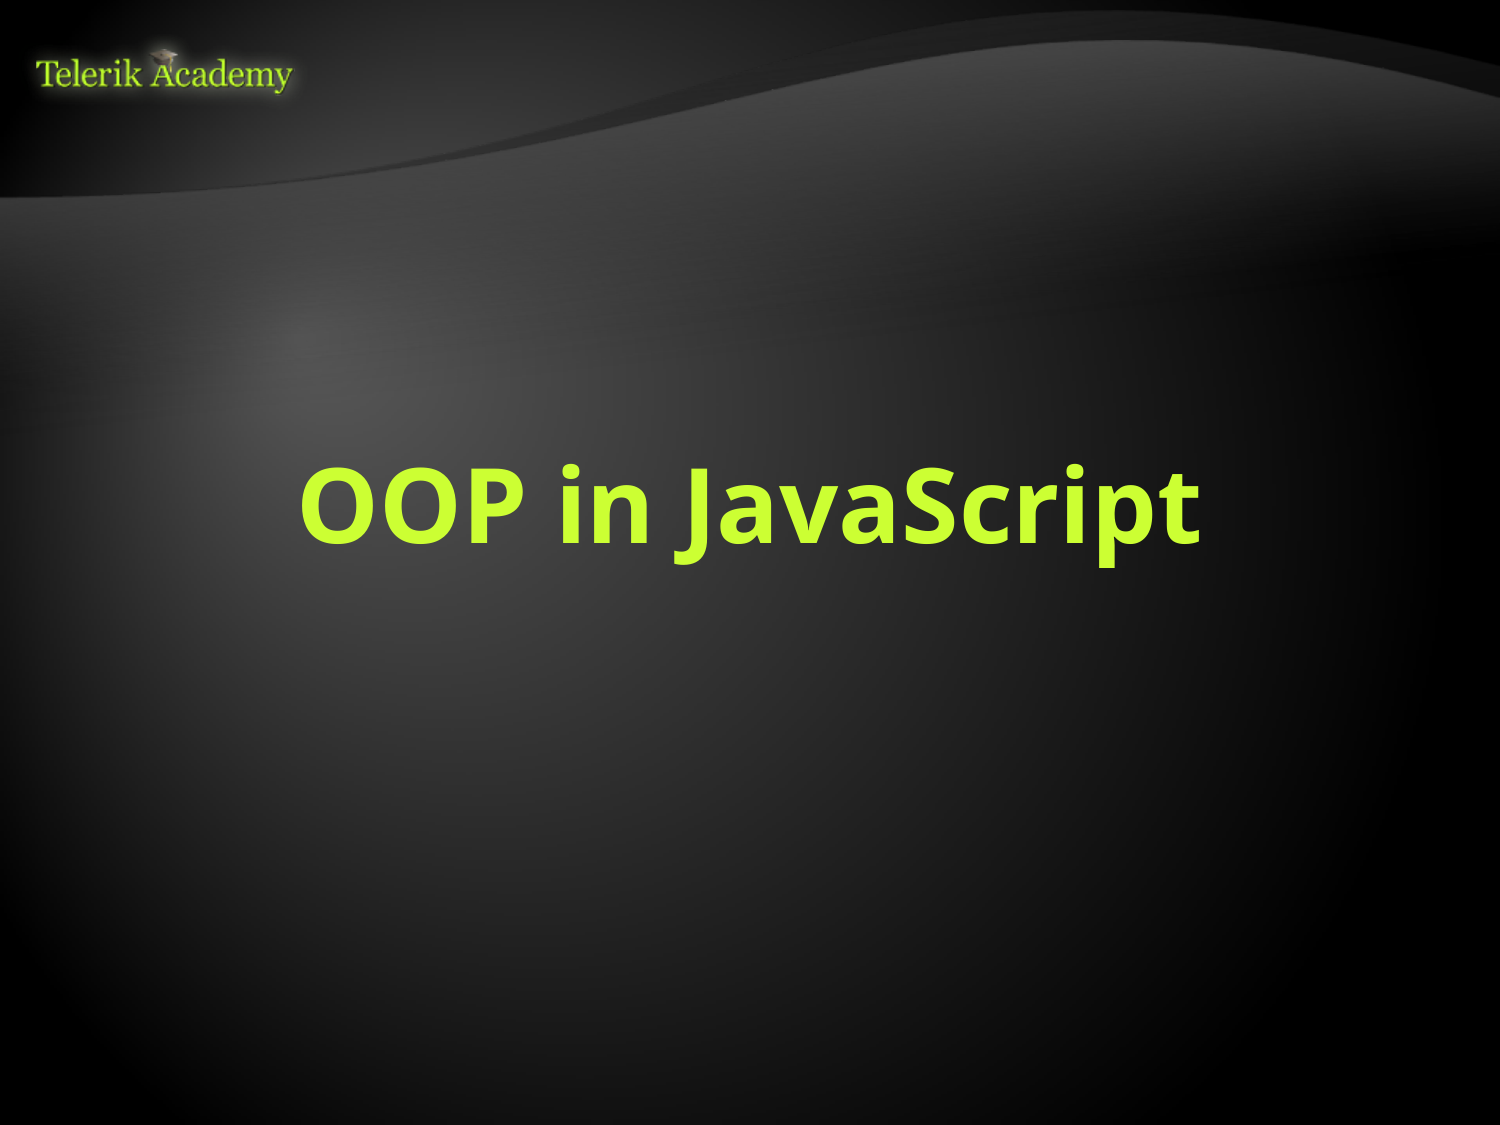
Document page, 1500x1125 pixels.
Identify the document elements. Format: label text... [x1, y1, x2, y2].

picture [0, 0, 1500, 1125]
title OOP in JavaScript [99, 450, 1400, 563]
